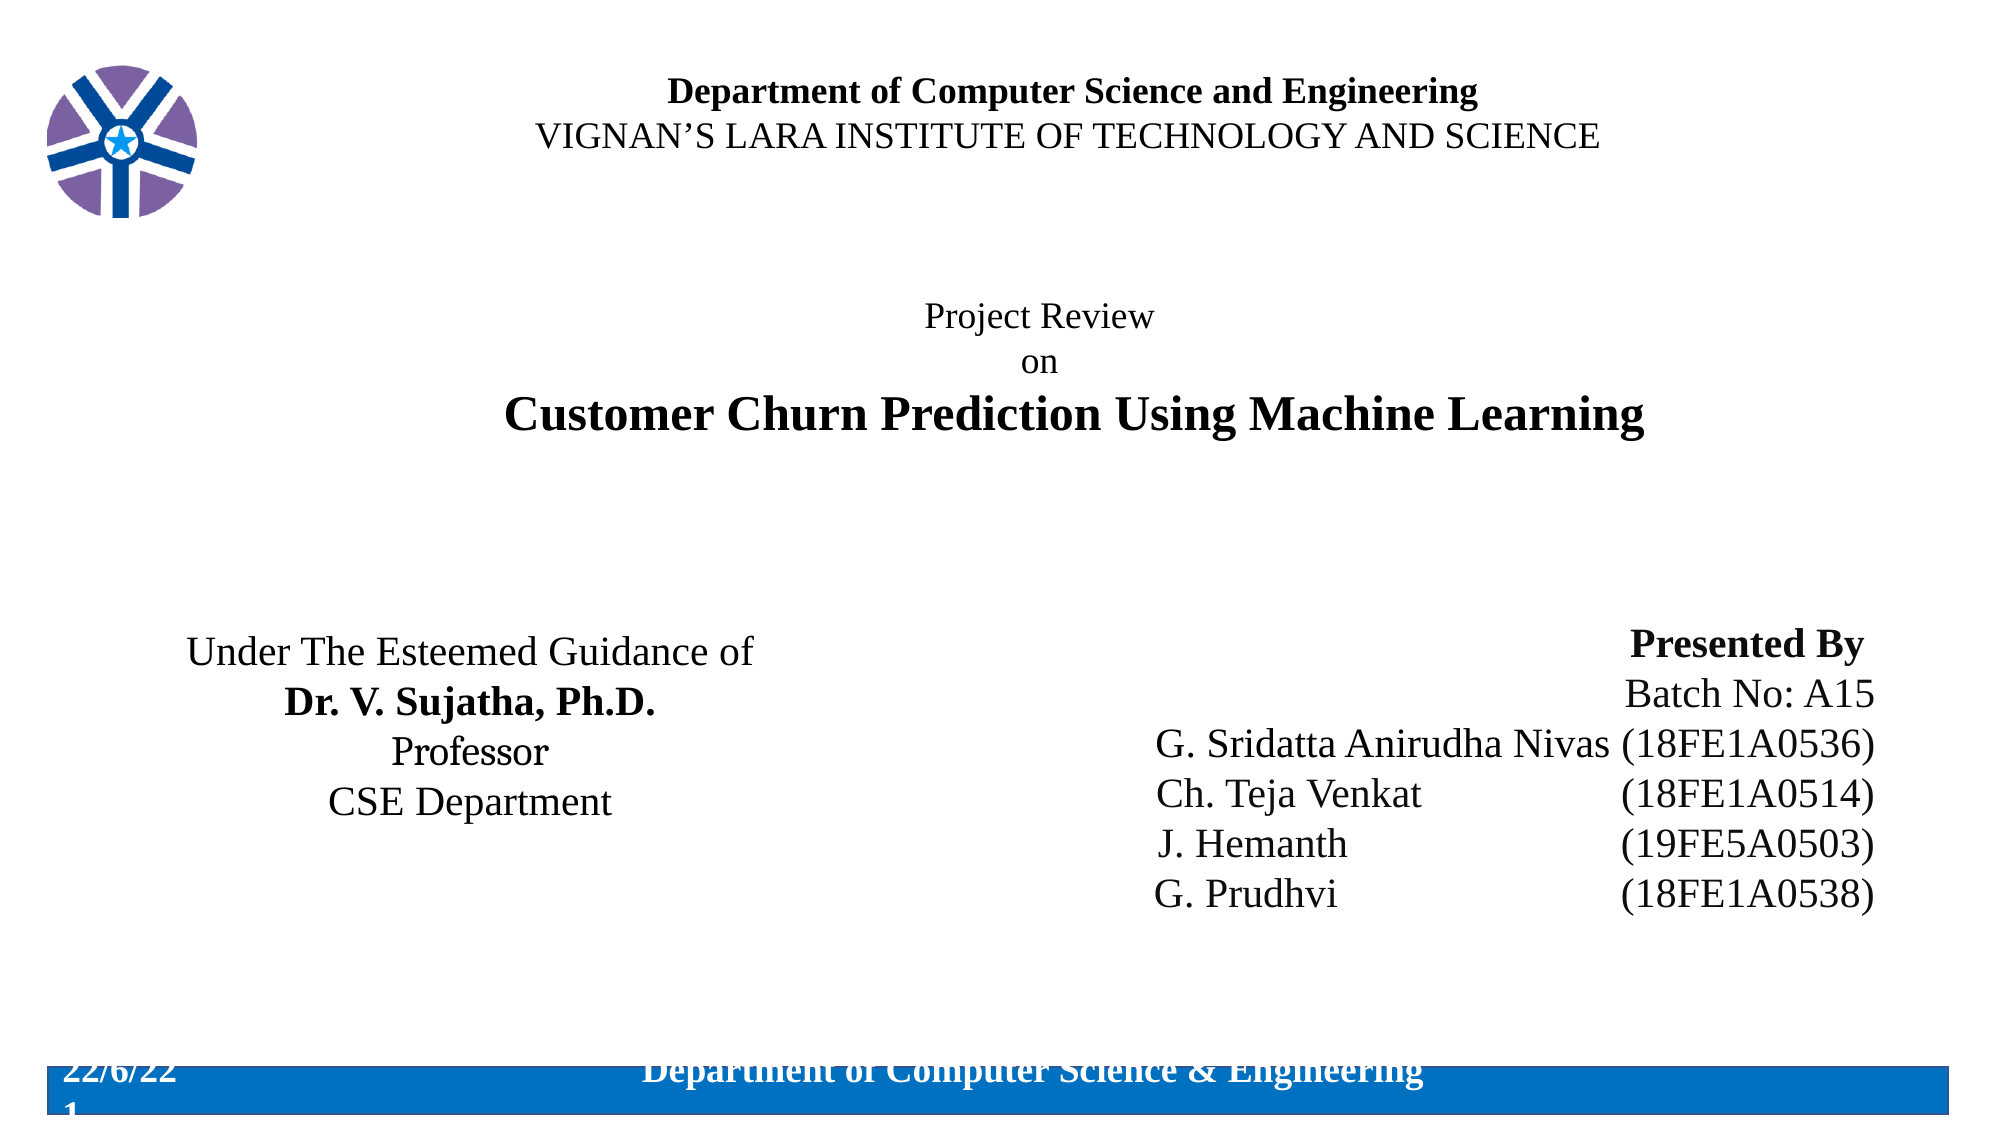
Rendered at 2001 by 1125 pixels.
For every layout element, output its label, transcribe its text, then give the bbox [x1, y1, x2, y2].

text_box 22/6/22 Department of Computer Science & Engineering 1 [47, 1066, 1949, 1115]
text_box Under The Esteemed Guidance of Dr. V. Sujatha, Ph.D. Professor CSE Department [109, 616, 831, 832]
text_box Presented By Batch No: A15 G. Sridatta Anirudha Nivas (18FE1A0536) Ch. Teja Venkat (18FE1A0514) J. Hemanth (19FE5A0503) G. Prudhvi (18FE1A0538) [890, 608, 1891, 924]
text_box Department of Computer Science and Engineering VIGNAN’S LARA INSTITUTE OF TECHNOLOGY AND SCIENCE Project Review on Customer Churn Prediction Using Machine Learning [211, 58, 1687, 668]
picture [47, 65, 212, 218]
